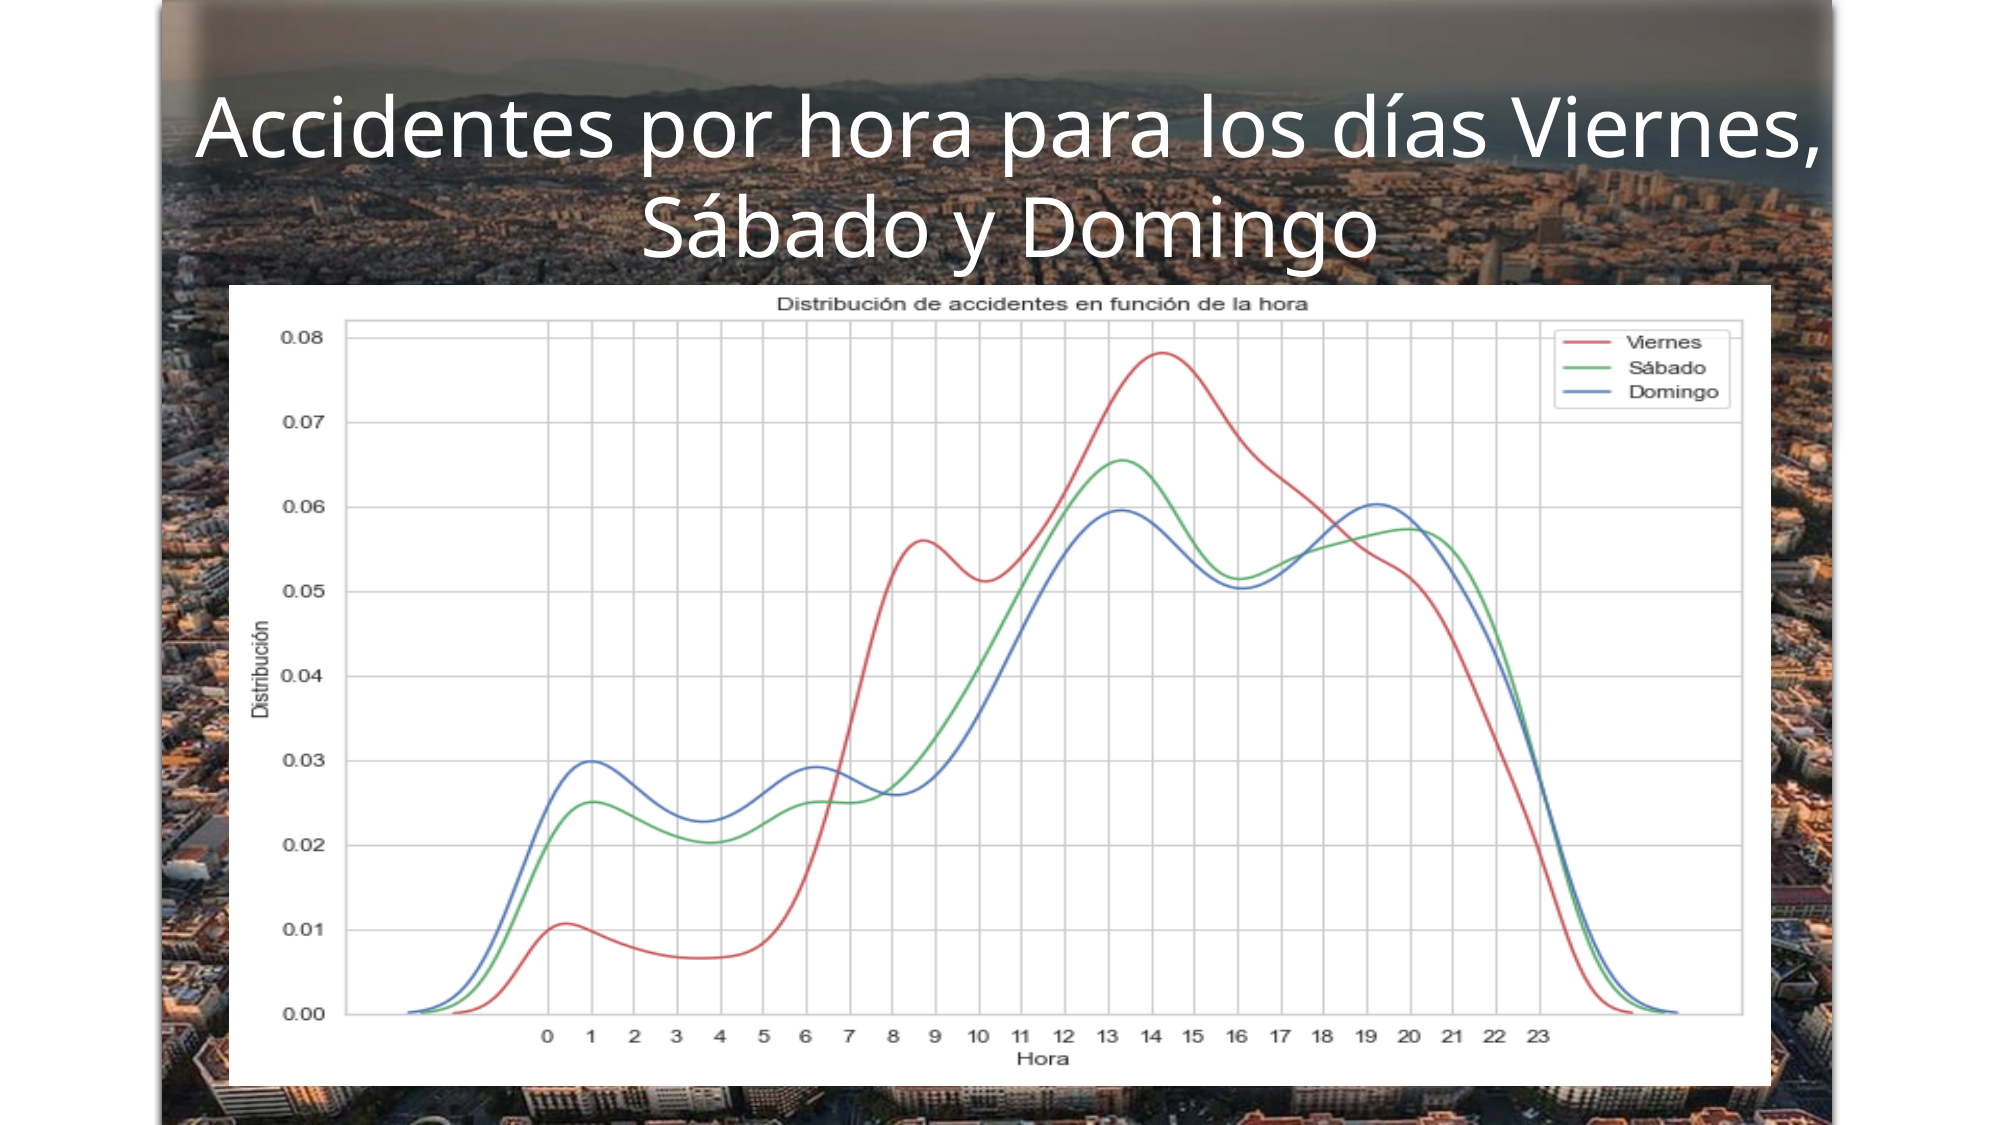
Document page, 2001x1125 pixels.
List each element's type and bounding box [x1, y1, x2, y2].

picture [162, 0, 1832, 1125]
